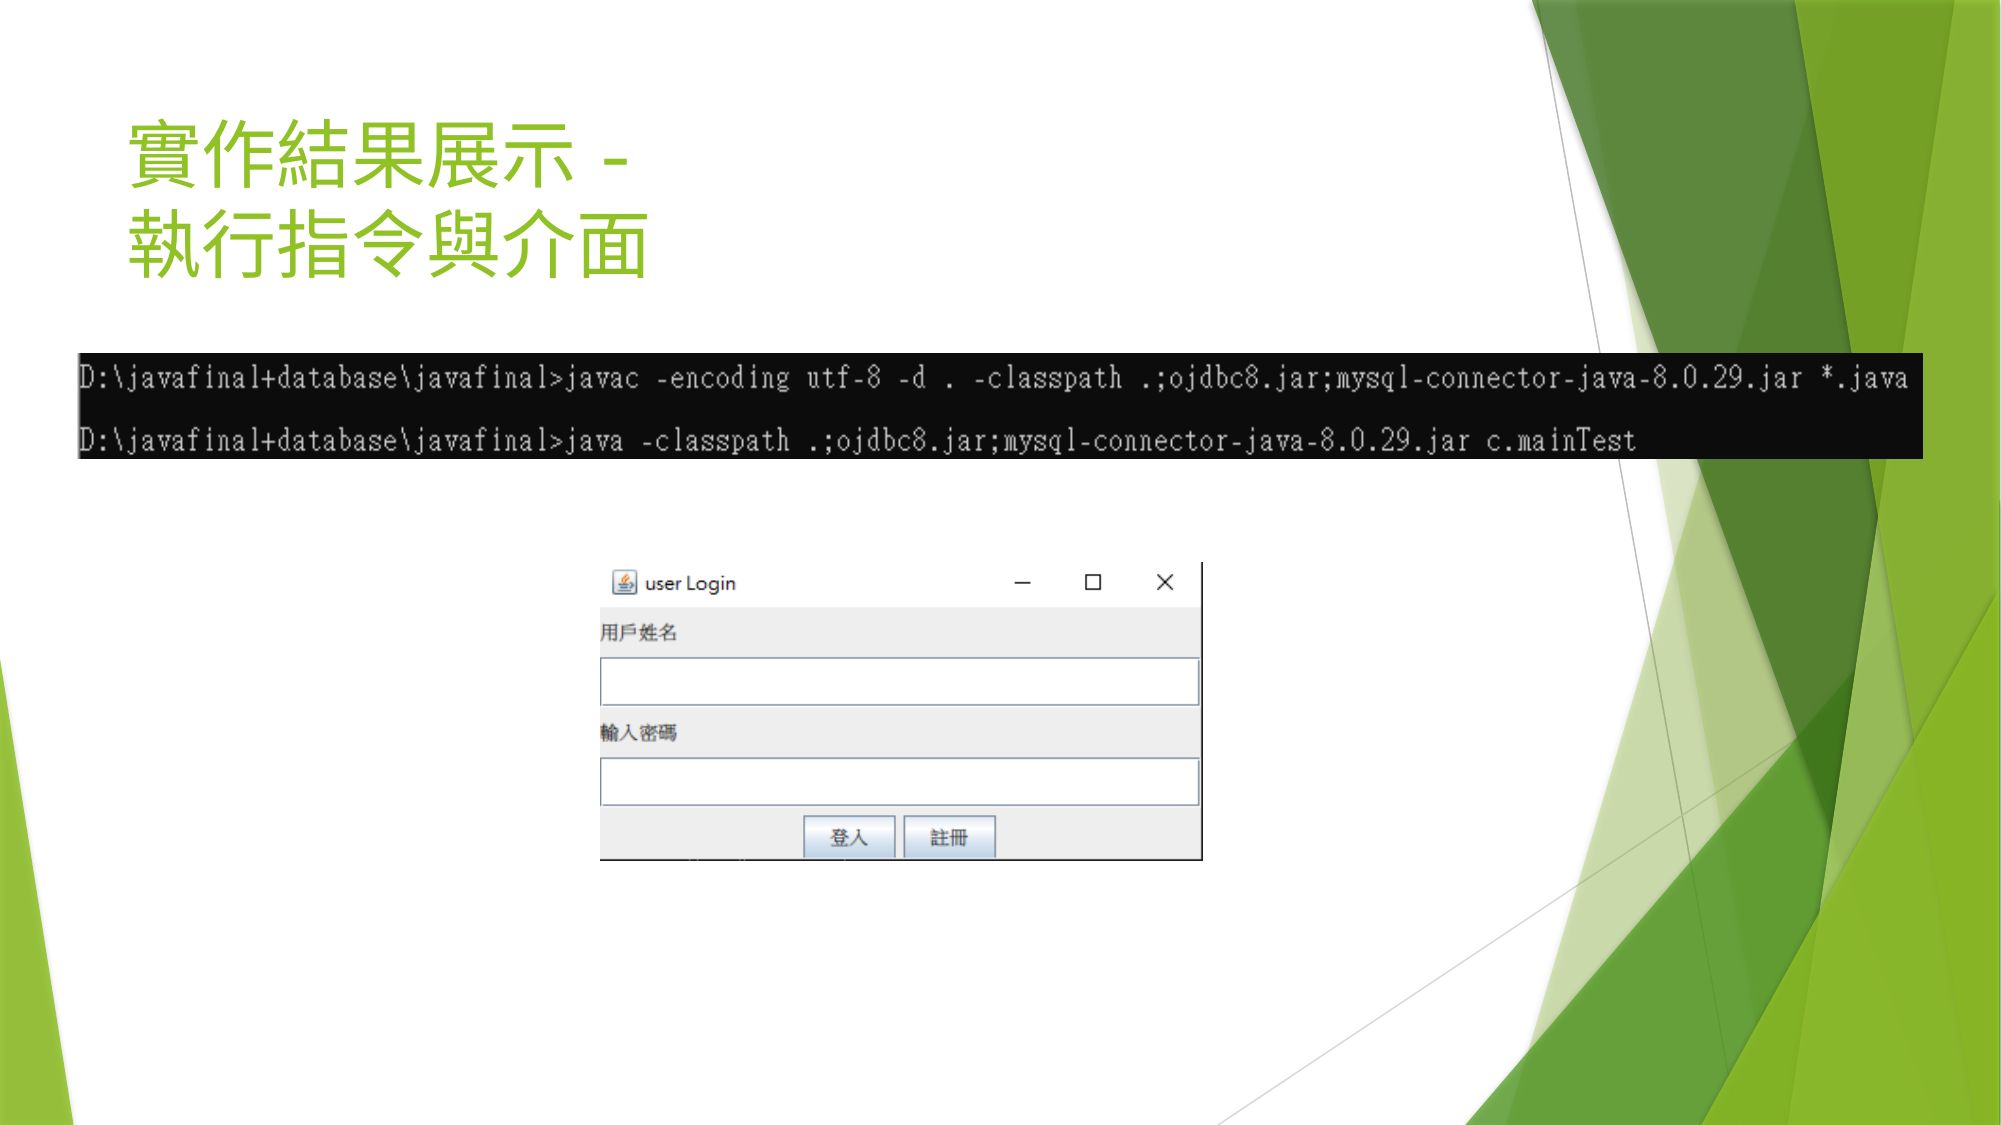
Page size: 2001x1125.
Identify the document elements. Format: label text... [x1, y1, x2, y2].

picture [600, 561, 1203, 862]
title 實作結果展示- 執行指令與介面 [111, 99, 1522, 317]
picture [76, 352, 1924, 460]
